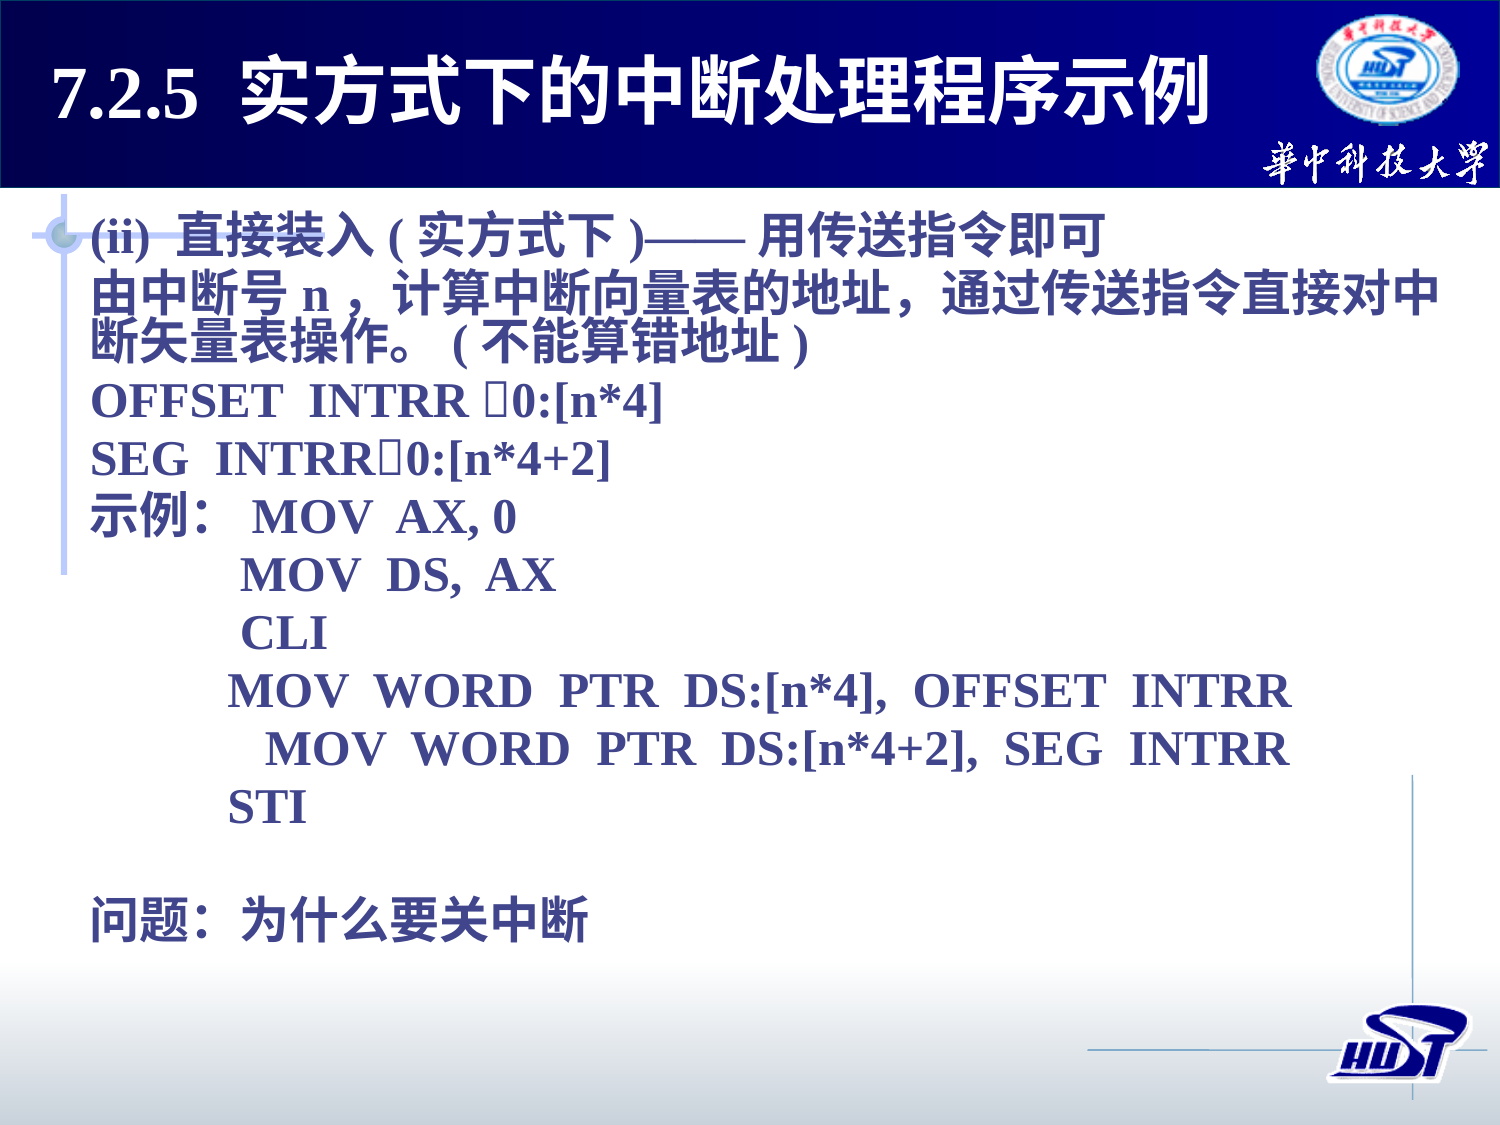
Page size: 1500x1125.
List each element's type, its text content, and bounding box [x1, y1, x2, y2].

picture [1316, 14, 1460, 126]
picture [1262, 140, 1488, 185]
text_box (ii) 直接装入(实方式下)——用传送指令即可 由中断号n，计算中断向量表的地址，通过传送指令直接对中断矢量表操作。(不能算错地址) OFFSET INTRR 0:[n*4] SEG INTRR0:[n*4+2] 示例：MOV AX, 0 MOV DS, AX CLI MOV WORD PTR DS:[n*4], OFFSET INTRR MOV WORD PTR DS:[n*4+2], SEG INTRR STI 问题：为什么要关中断 [37, 208, 1463, 956]
text_box 7.2.5 实方式下的中断处理程序示例 [35, 53, 1340, 140]
